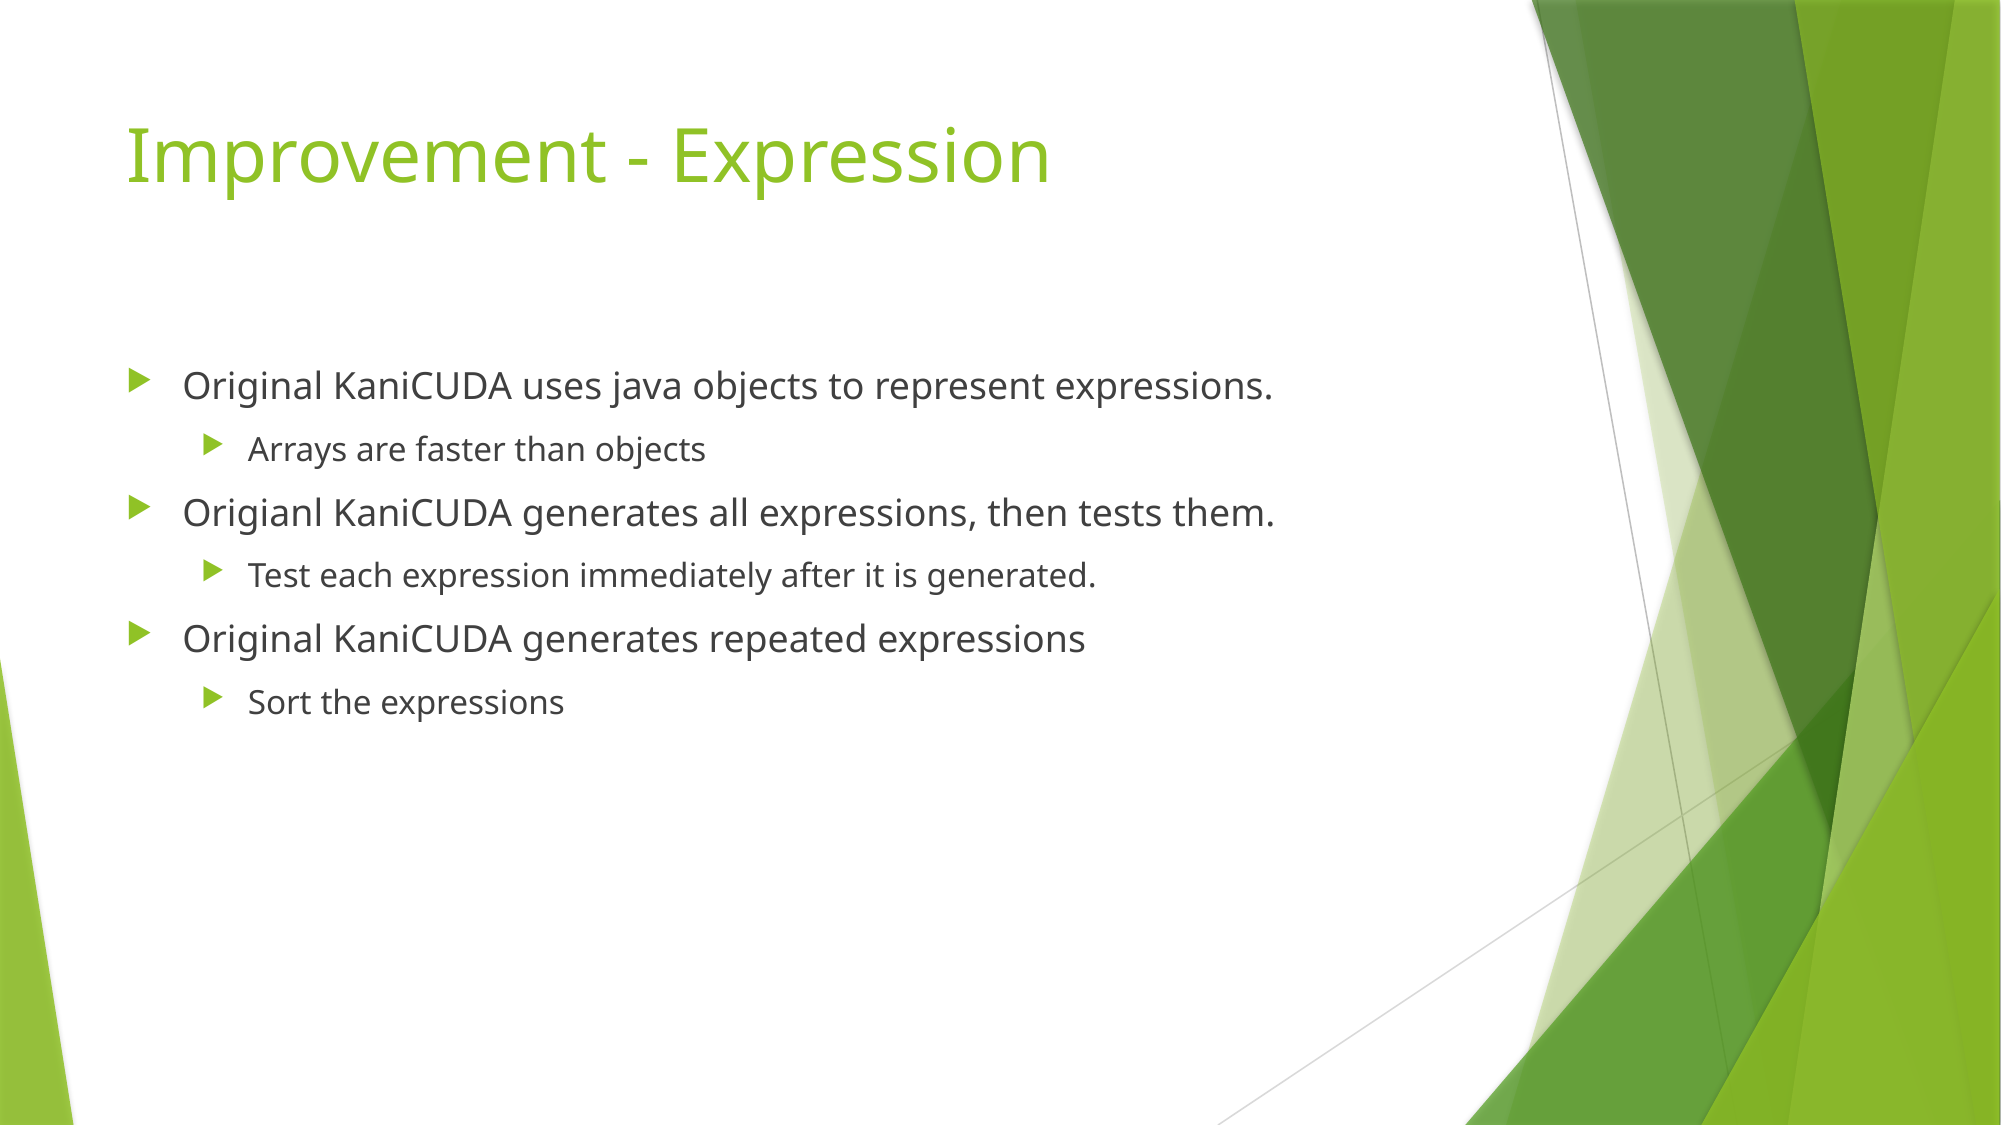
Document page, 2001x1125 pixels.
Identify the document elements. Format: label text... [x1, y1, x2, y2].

title Improvement - Expression [111, 99, 1522, 317]
list Original KaniCUDA uses java objects to represent expressions. Arrays are faster than objects Origianl KaniCUDA generates all expressions, then tests them. Test each expression immediately after it is generated. Original KaniCUDA generates repeated expressions Sort the expressions [111, 354, 1522, 992]
